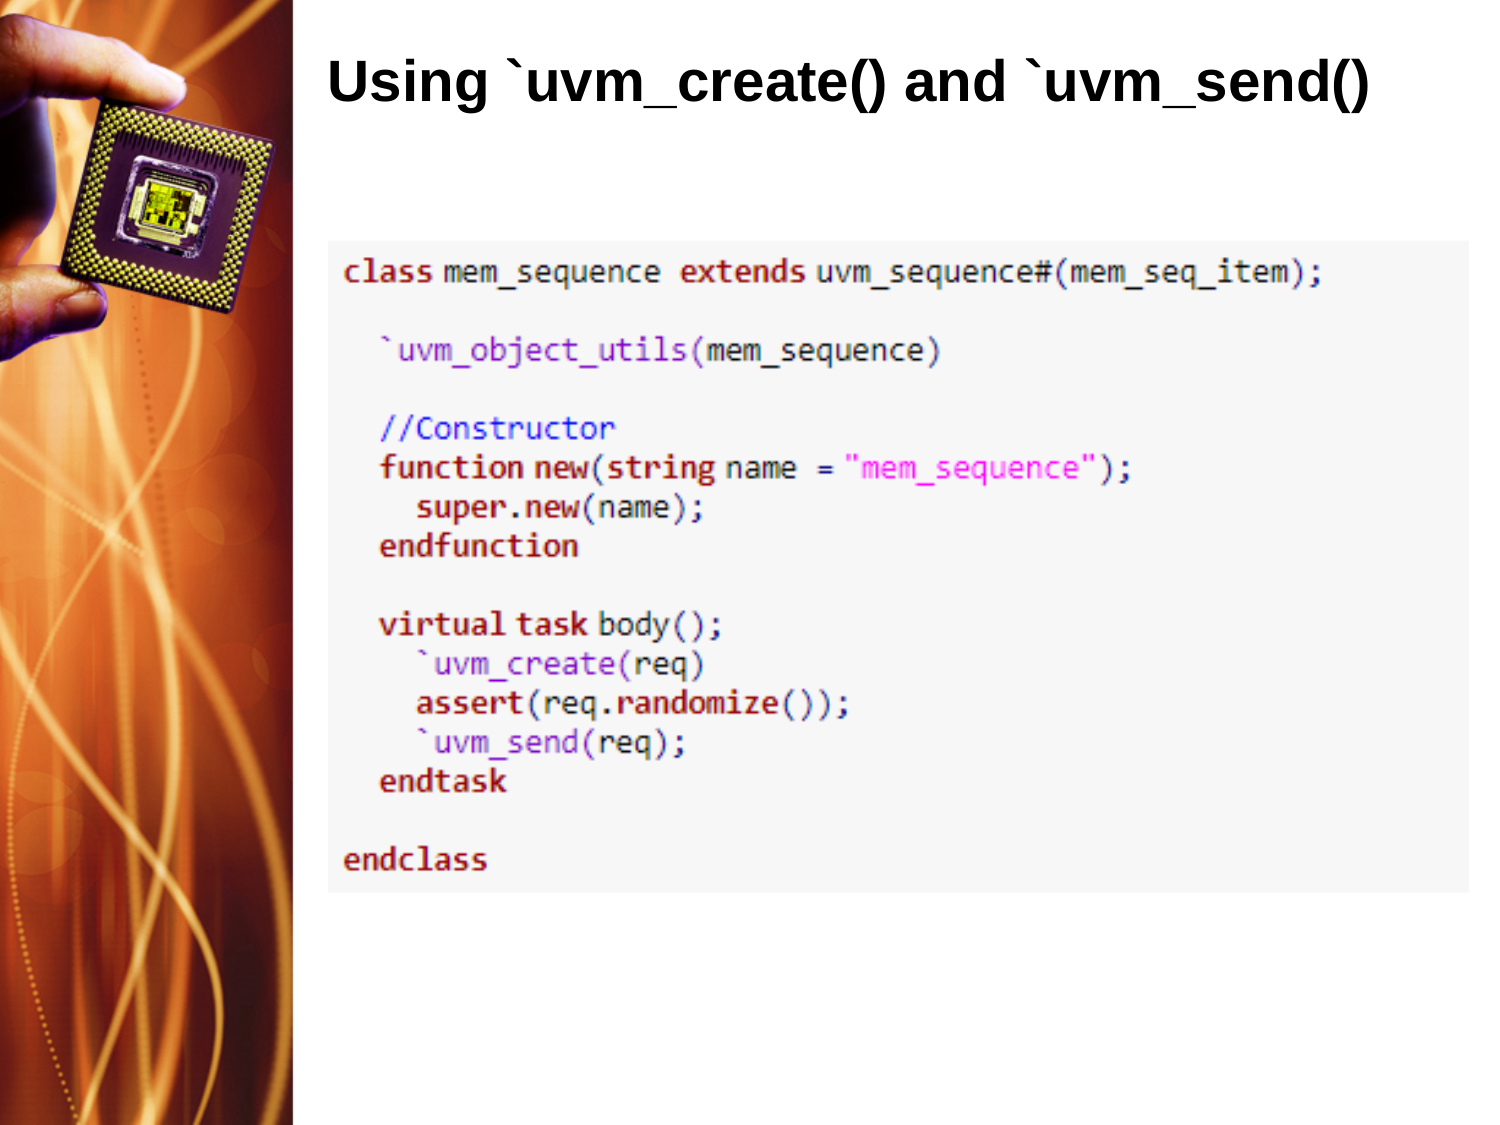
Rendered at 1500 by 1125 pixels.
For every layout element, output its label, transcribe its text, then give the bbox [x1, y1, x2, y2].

picture [0, 0, 1500, 1125]
title Using `uvm_create() and `uvm_send() [312, 18, 1471, 138]
